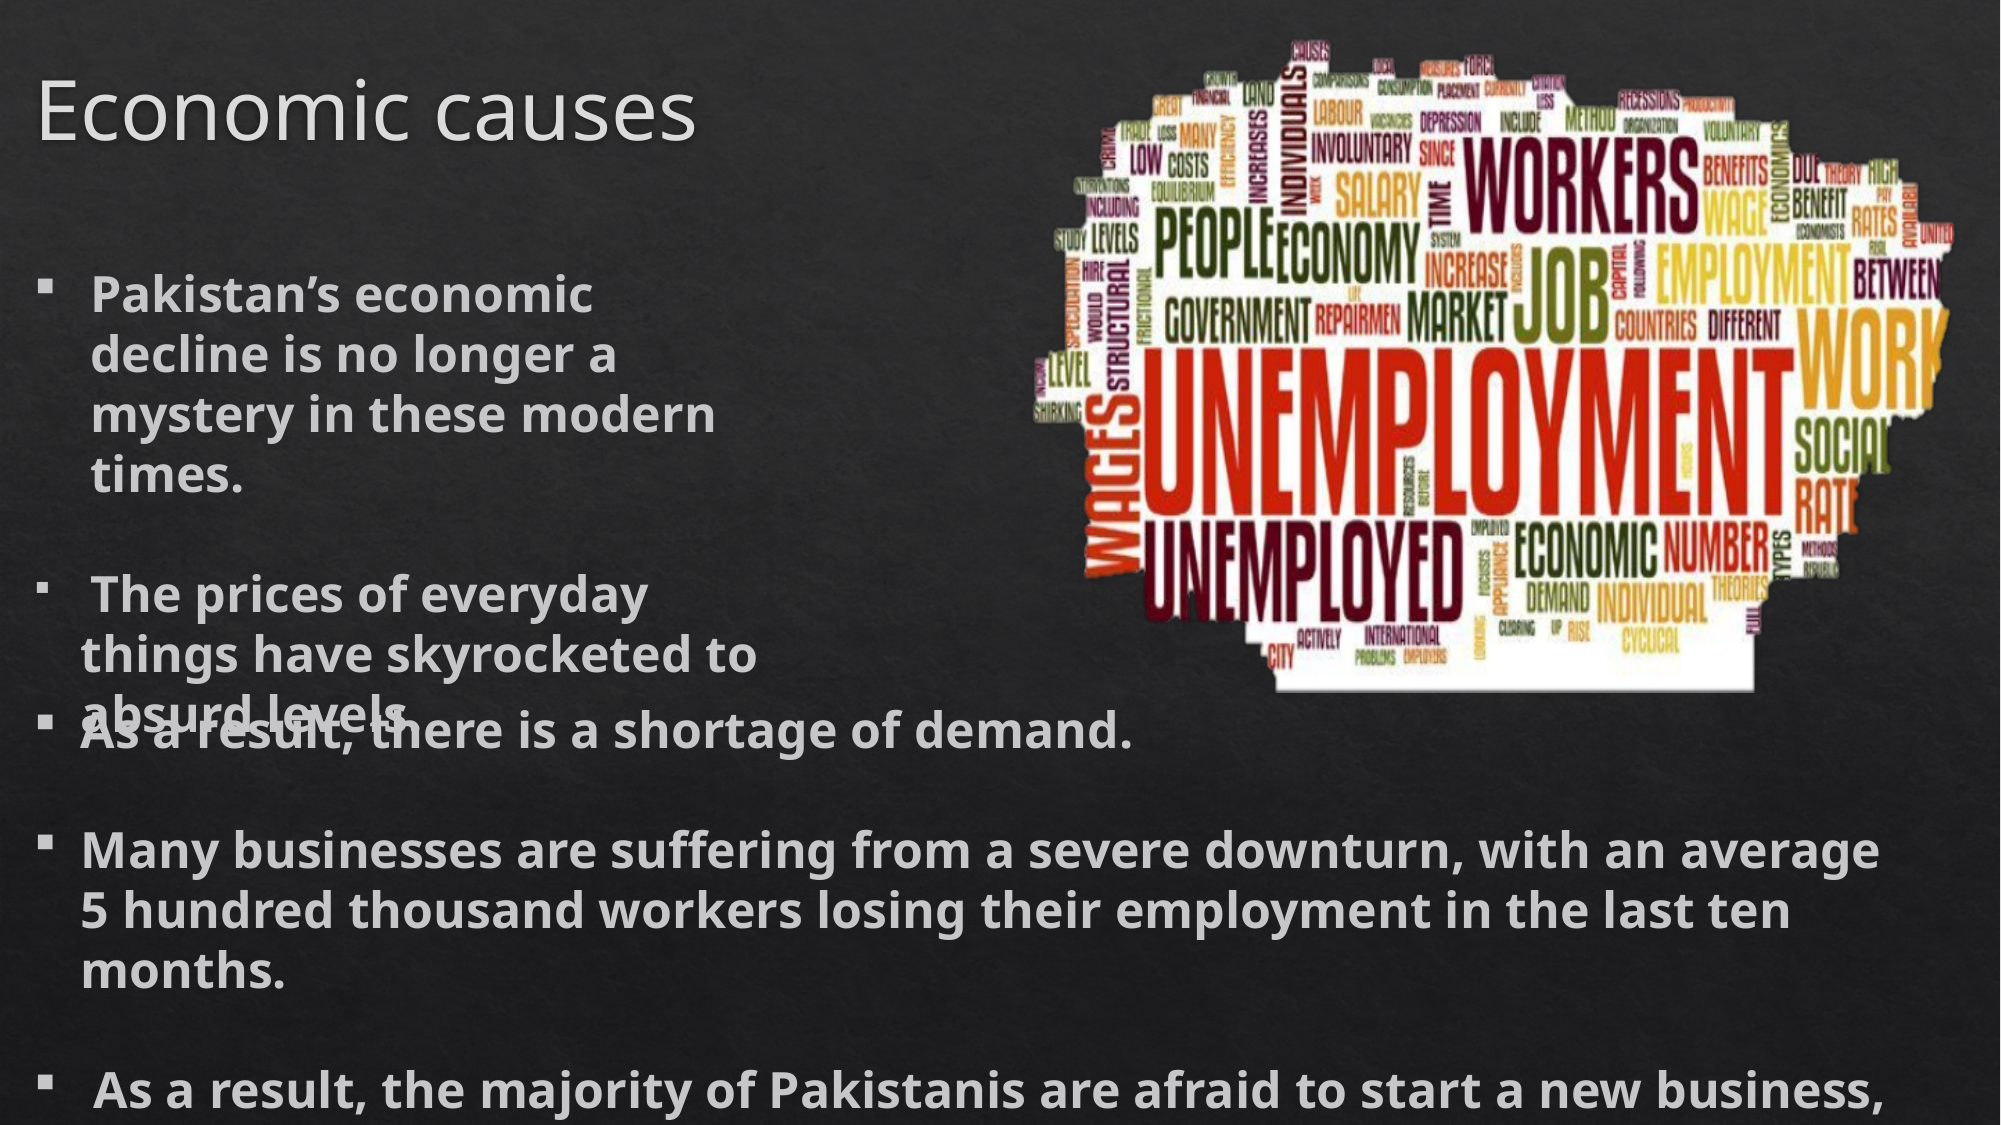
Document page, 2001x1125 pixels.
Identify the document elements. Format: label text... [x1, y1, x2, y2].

title Economic causes [19, 27, 968, 188]
text_box Pakistan’s economic decline is no longer a mystery in these modern times. The prices of everyday things have skyrocketed to absurd levels. [19, 254, 787, 631]
text_box As a result, there is a shortage of demand. Many businesses are suffering from a severe downturn, with an average 5 hundred thousand workers losing their employment in the last ten months. As a result, the majority of Pakistanis are afraid to start a new business, and as a result, there are no new employment. [19, 631, 1935, 1125]
picture [976, 0, 2000, 693]
